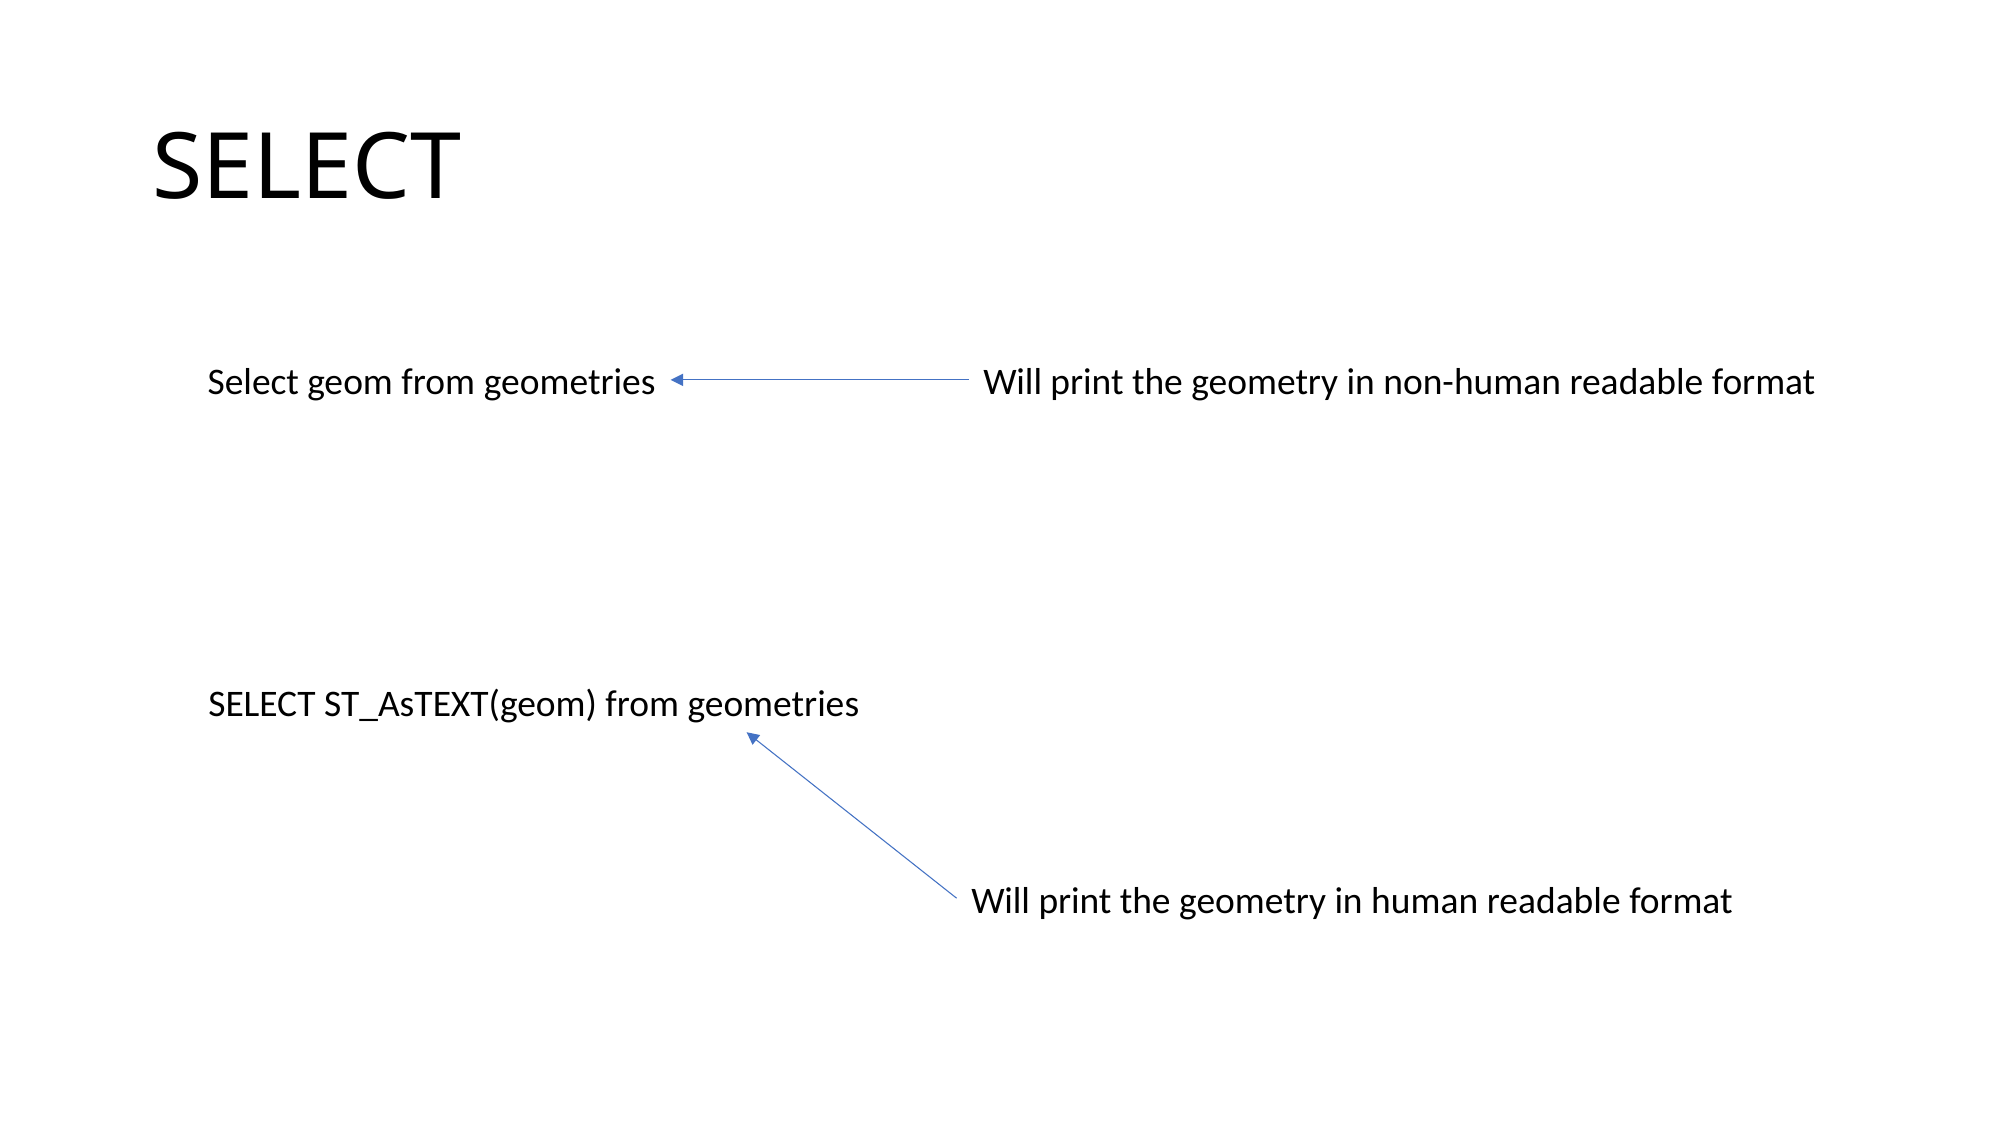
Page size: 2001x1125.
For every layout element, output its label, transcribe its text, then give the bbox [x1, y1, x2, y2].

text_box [746, 732, 952, 899]
text_box SELECT ST_AsTEXT(geom) from geometries [193, 671, 876, 732]
text_box Will print the geometry in human readable format [956, 868, 1749, 928]
text_box Select geom from geometries [192, 349, 671, 410]
text_box Will print the geometry in non-human readable format [968, 349, 1832, 410]
title SELECT [137, 59, 1863, 278]
